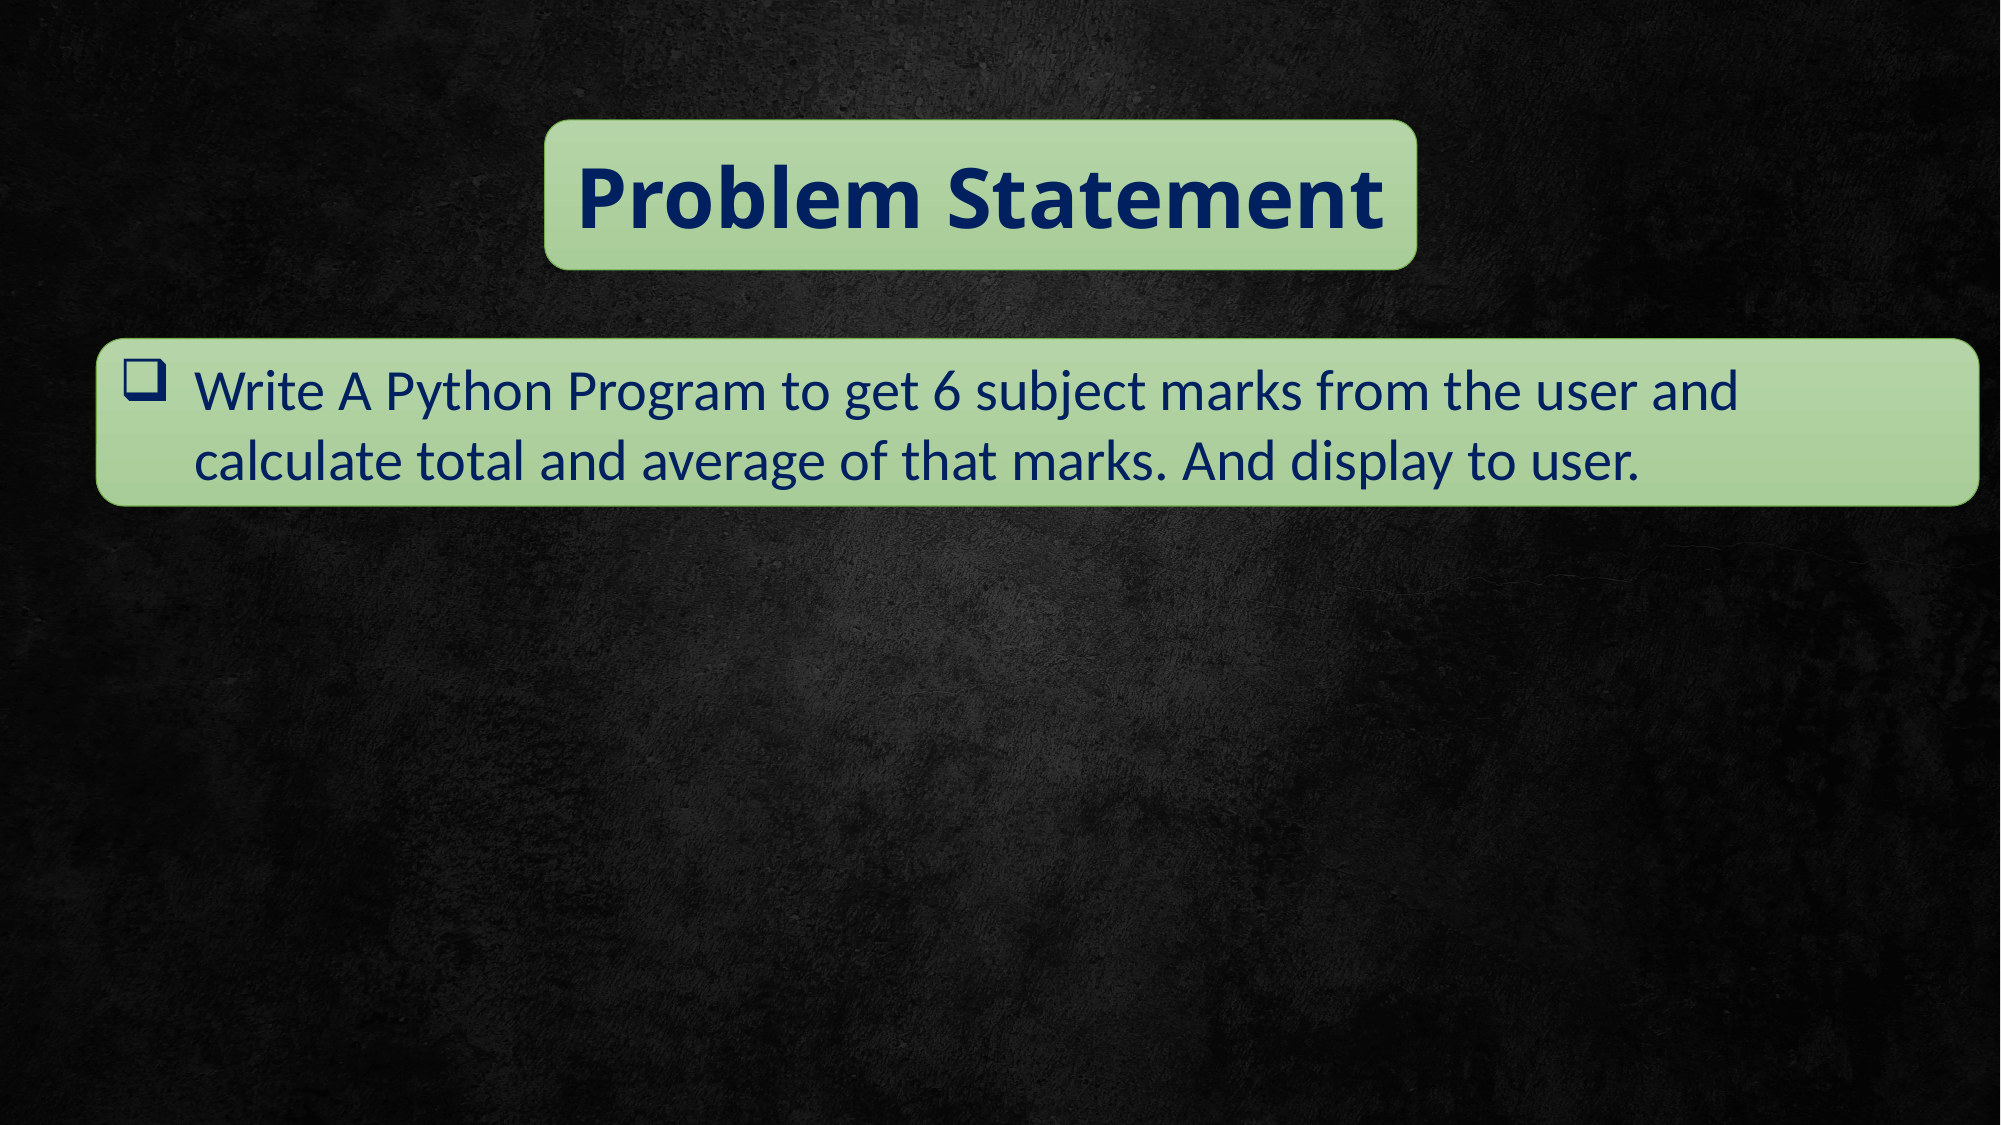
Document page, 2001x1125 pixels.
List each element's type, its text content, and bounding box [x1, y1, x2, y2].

text_box Write A Python Program to get 6 subject marks from the user and calculate total and average of that marks. And display to user. [95, 337, 1980, 507]
text_box Problem Statement [544, 119, 1418, 271]
picture [0, 0, 2001, 1125]
